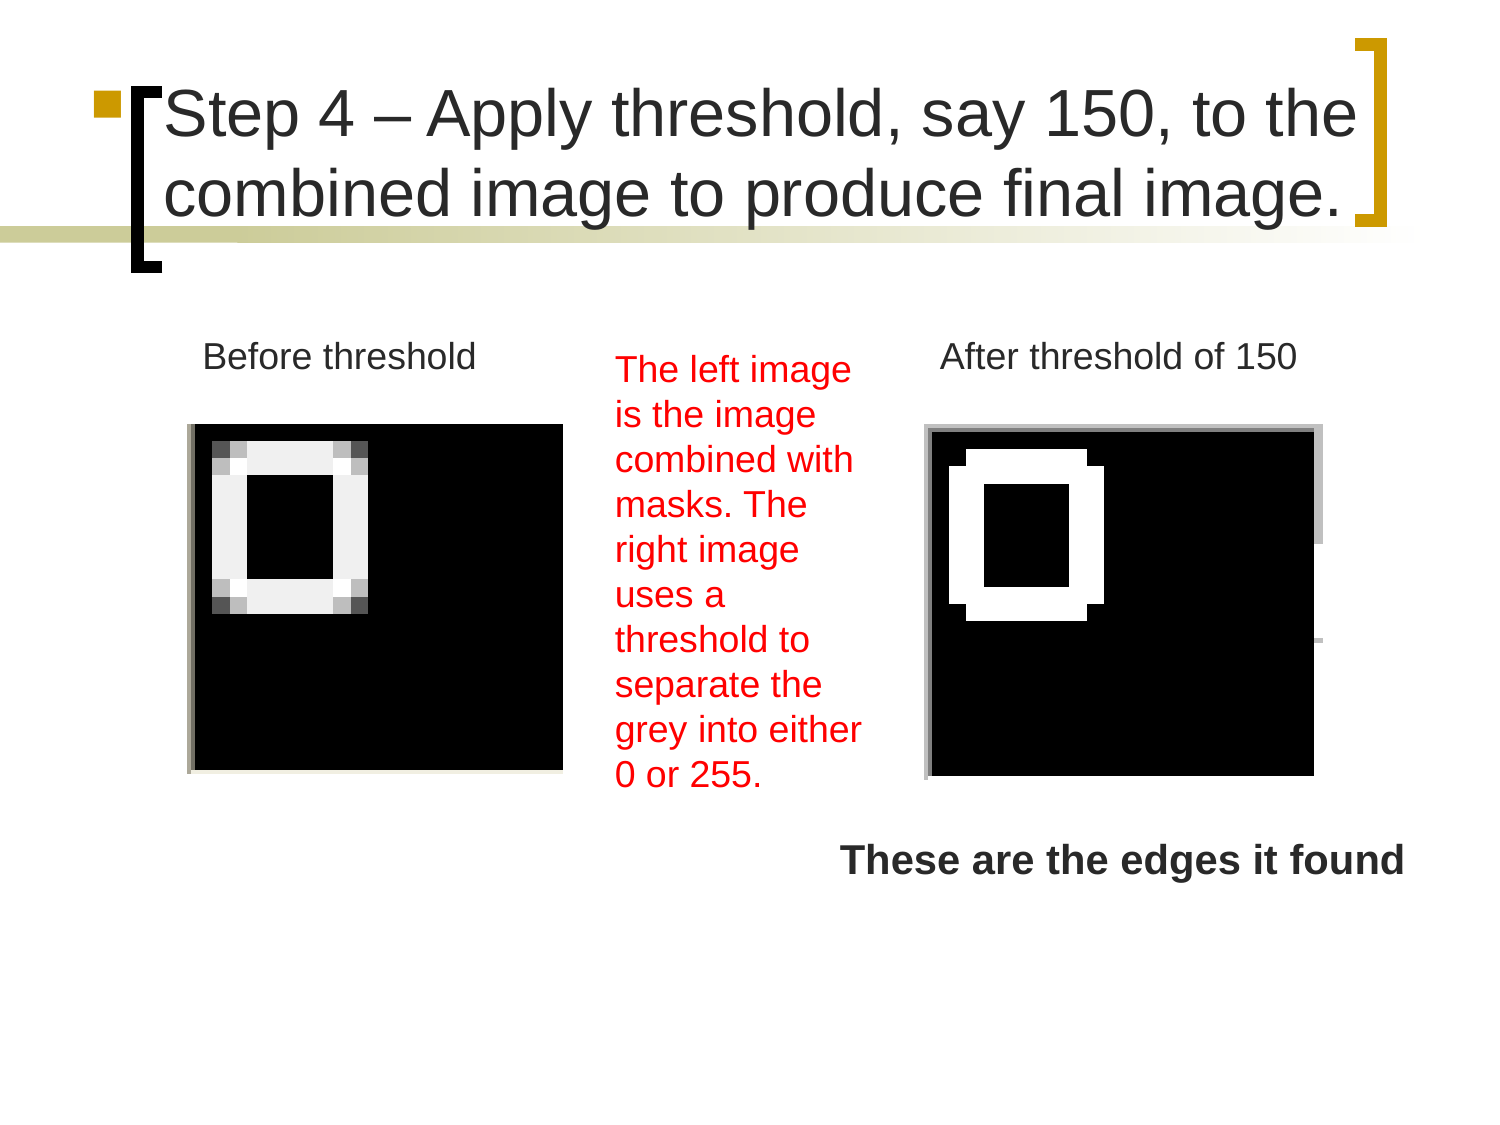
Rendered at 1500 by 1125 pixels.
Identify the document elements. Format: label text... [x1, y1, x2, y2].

text_box The left image is the image combined with masks. The right image uses a threshold to separate the grey into either 0 or 255. [599, 337, 888, 803]
text_box Before threshold [187, 324, 588, 385]
picture [924, 424, 1323, 785]
text_box After threshold of 150 [924, 324, 1338, 385]
list Step 4 – Apply threshold, say 150, to the combined image to produce final image. [74, 62, 1426, 263]
text_box These are the edges it found [825, 825, 1450, 890]
picture [187, 424, 563, 779]
